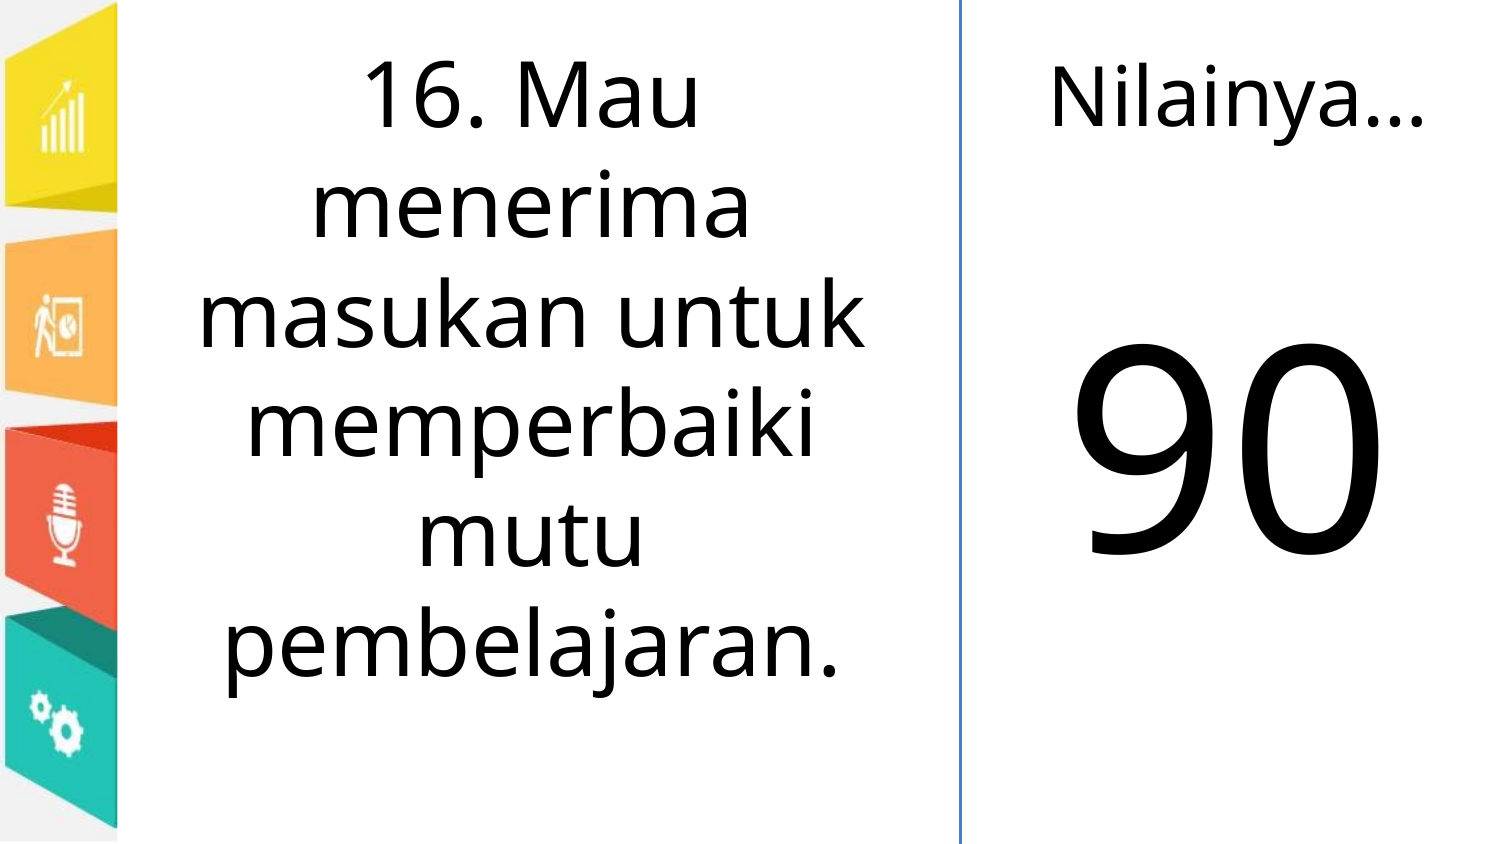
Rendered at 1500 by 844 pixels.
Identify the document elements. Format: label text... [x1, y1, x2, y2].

picture [0, 0, 132, 844]
text_box Nilainya… [1033, 35, 1444, 151]
text_box 16. Mau menerima masukan untuk memperbaiki mutu pembelajaran. [135, 28, 950, 703]
text_box 90 [1049, 257, 1408, 618]
